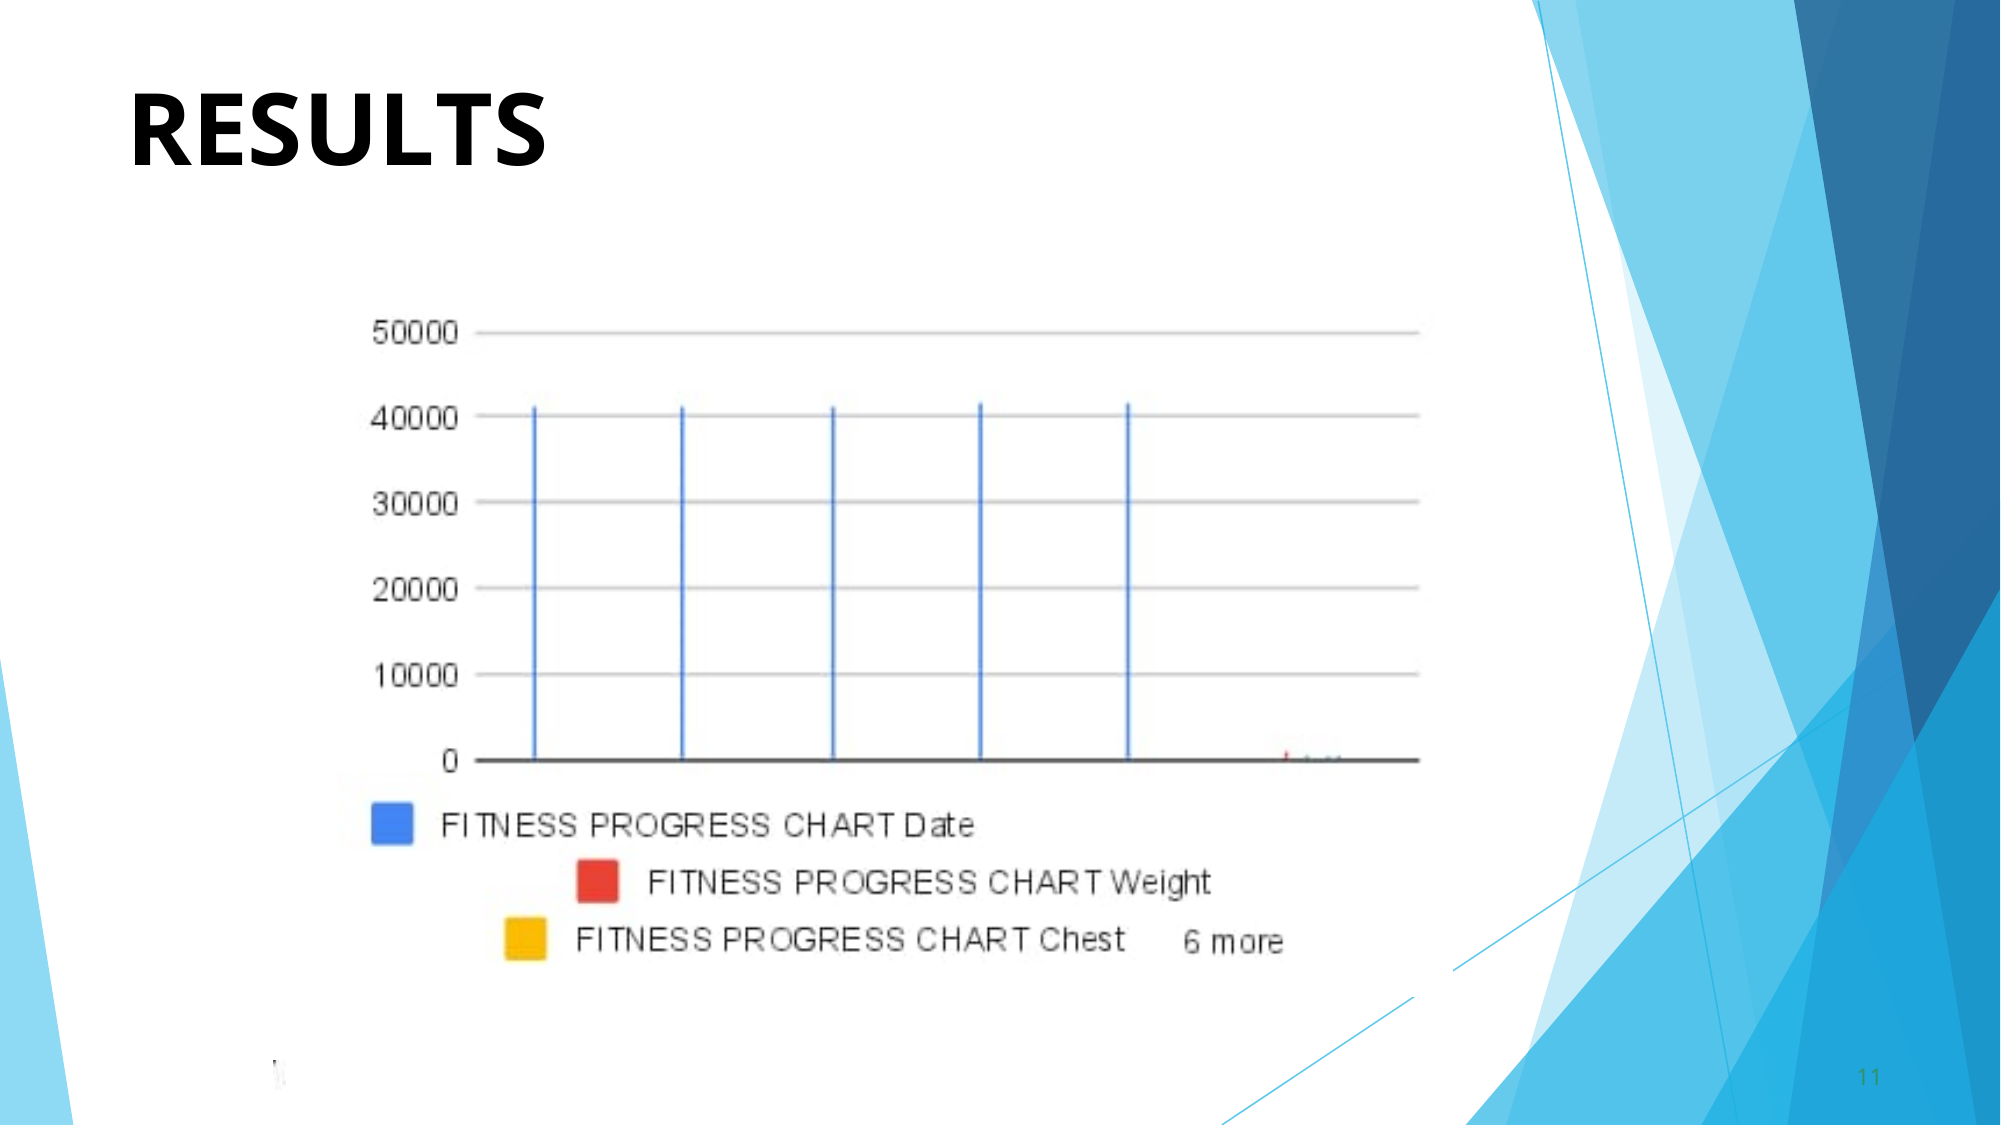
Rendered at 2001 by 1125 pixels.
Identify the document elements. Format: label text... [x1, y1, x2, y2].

title RESULTS [123, 63, 681, 254]
picture [337, 278, 1453, 998]
text_box 11 [1849, 1061, 1888, 1095]
picture [273, 1060, 287, 1091]
